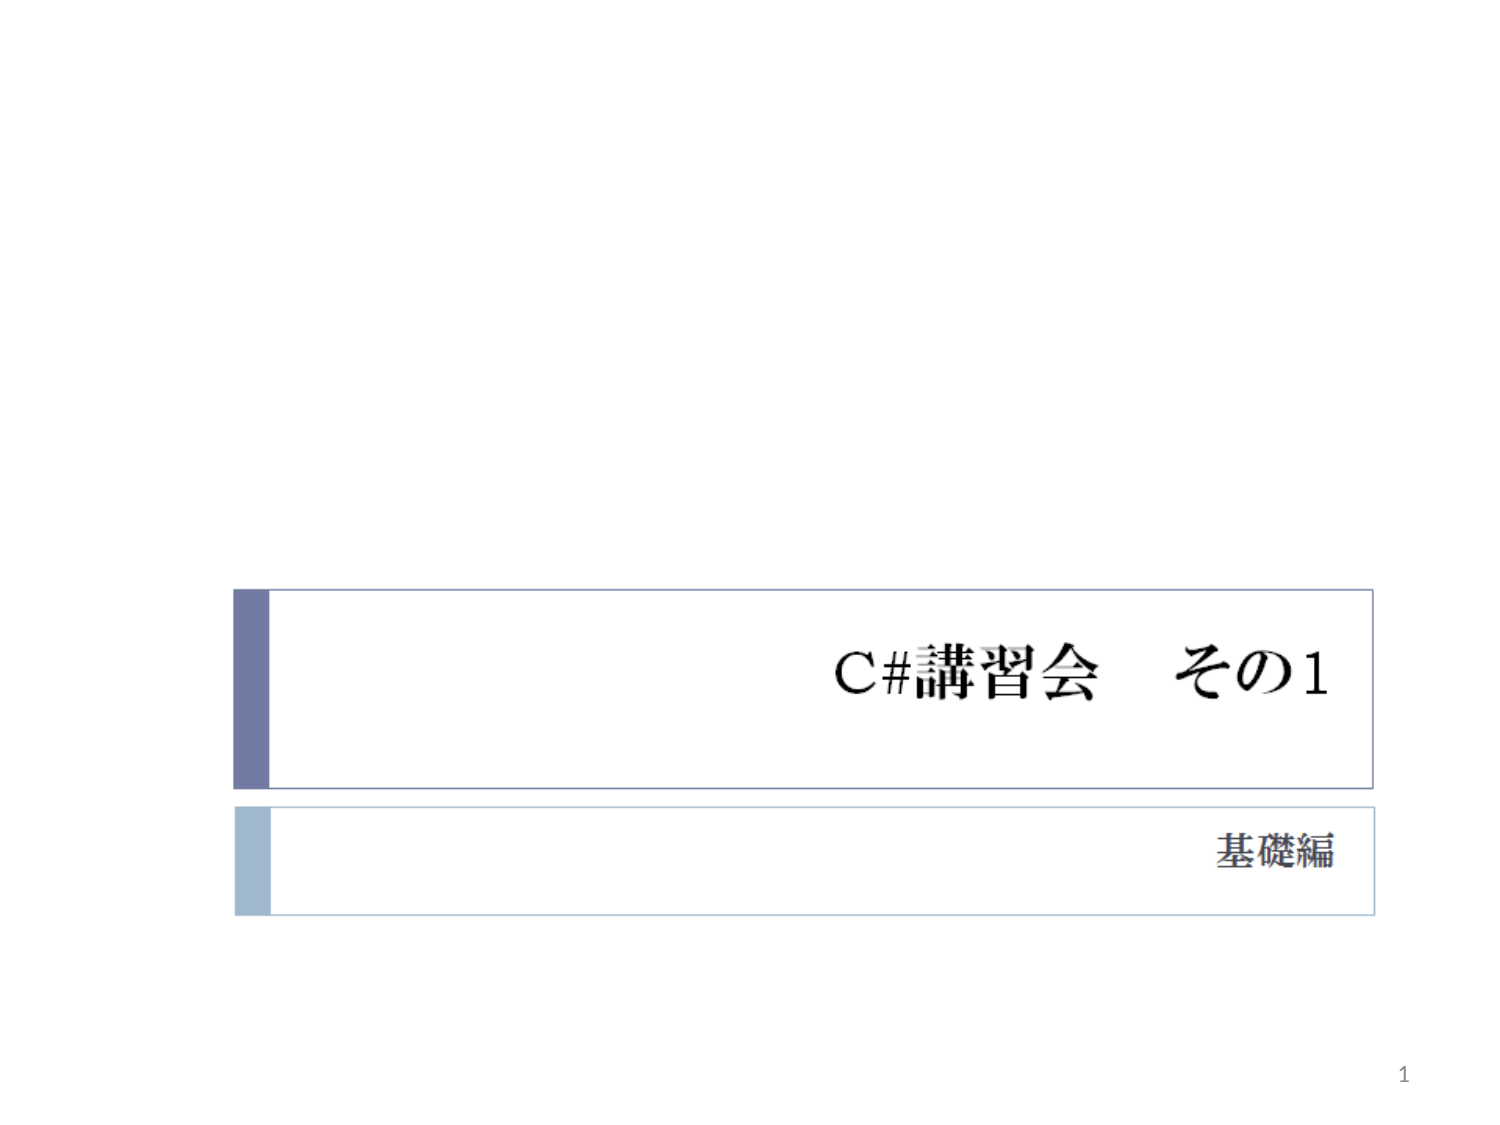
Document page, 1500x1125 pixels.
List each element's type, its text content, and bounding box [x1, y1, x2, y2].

slide_number 1 [1074, 1042, 1425, 1103]
picture [135, 77, 1460, 1010]
